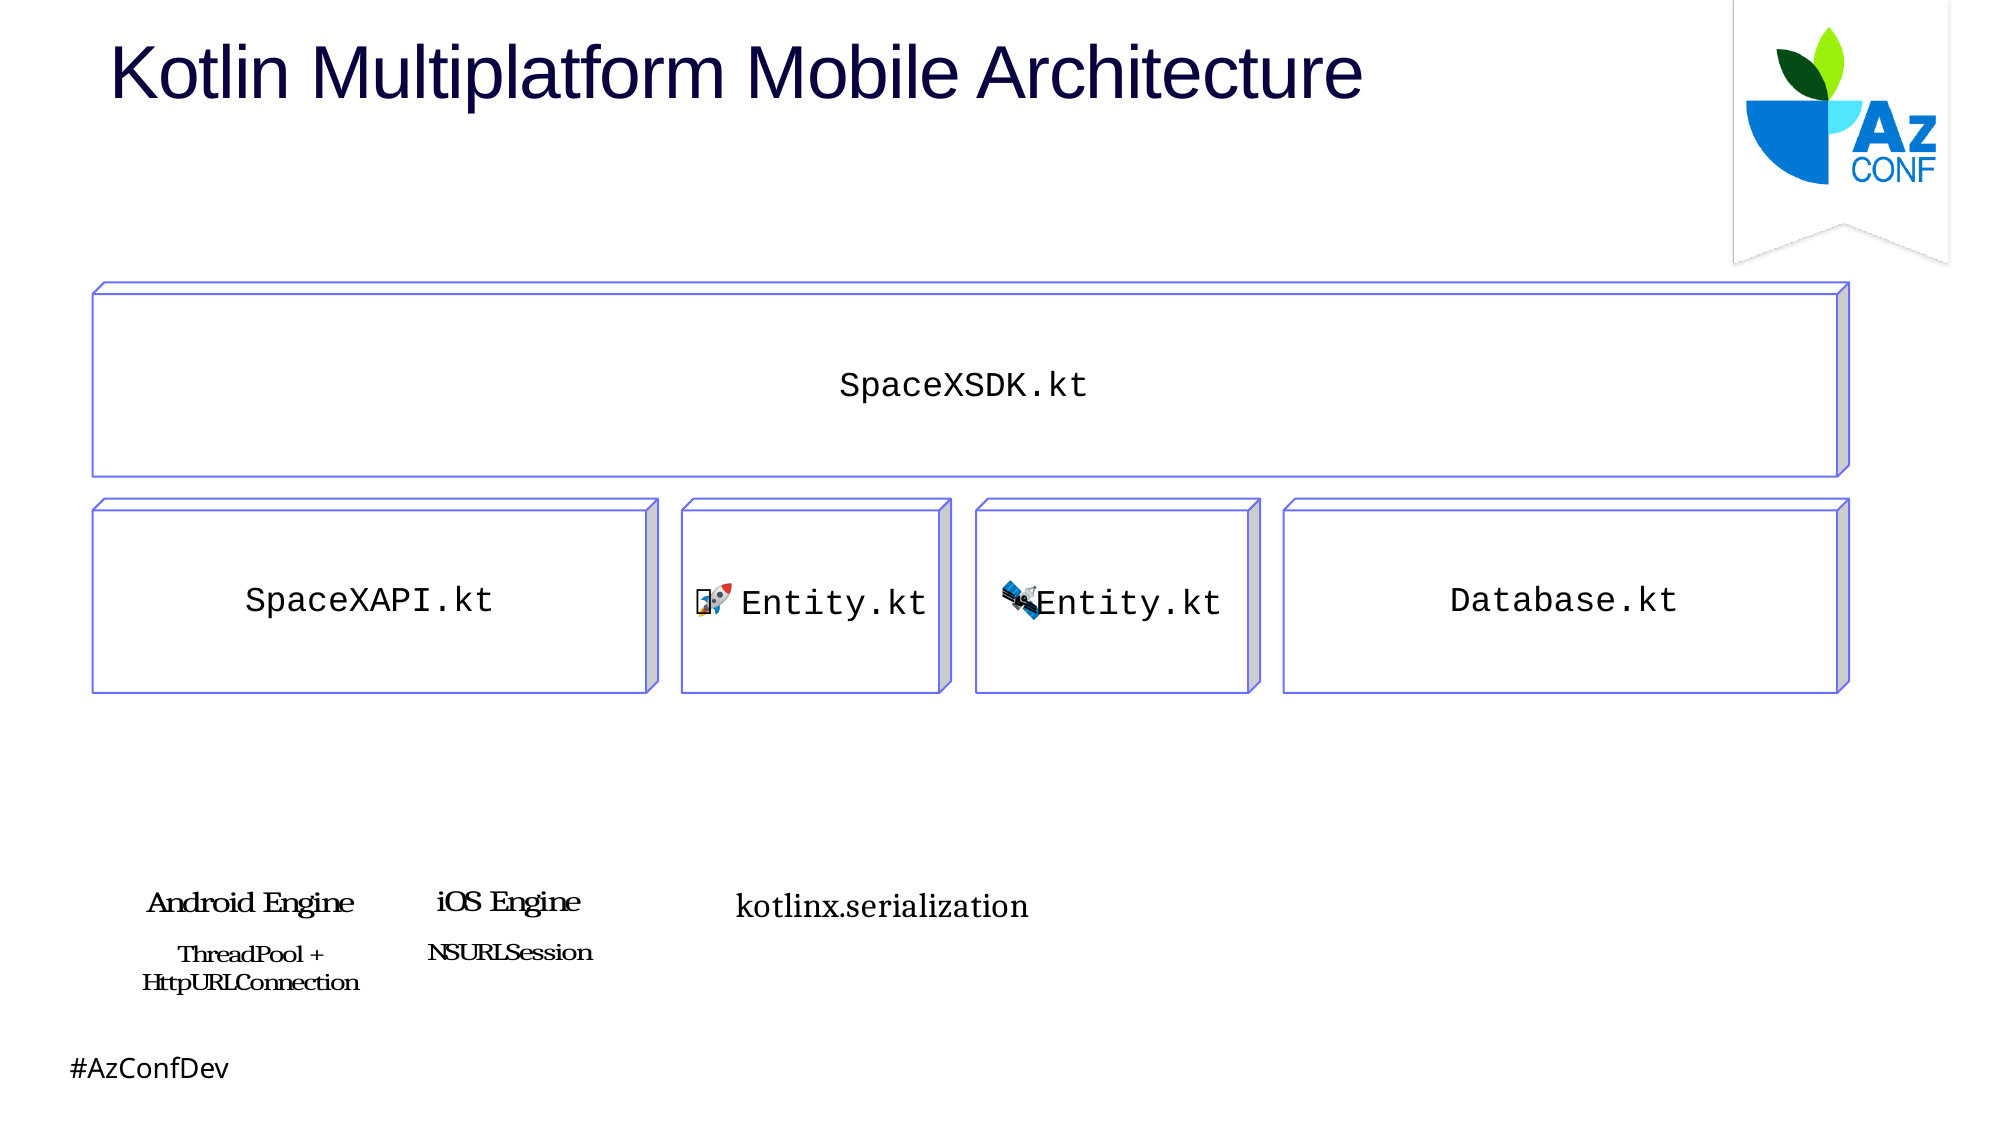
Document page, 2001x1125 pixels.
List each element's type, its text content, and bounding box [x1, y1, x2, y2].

picture [1727, 0, 1955, 272]
title Kotlin Multiplatform Mobile Architecture [109, 0, 1420, 116]
picture [49, 281, 1890, 1031]
